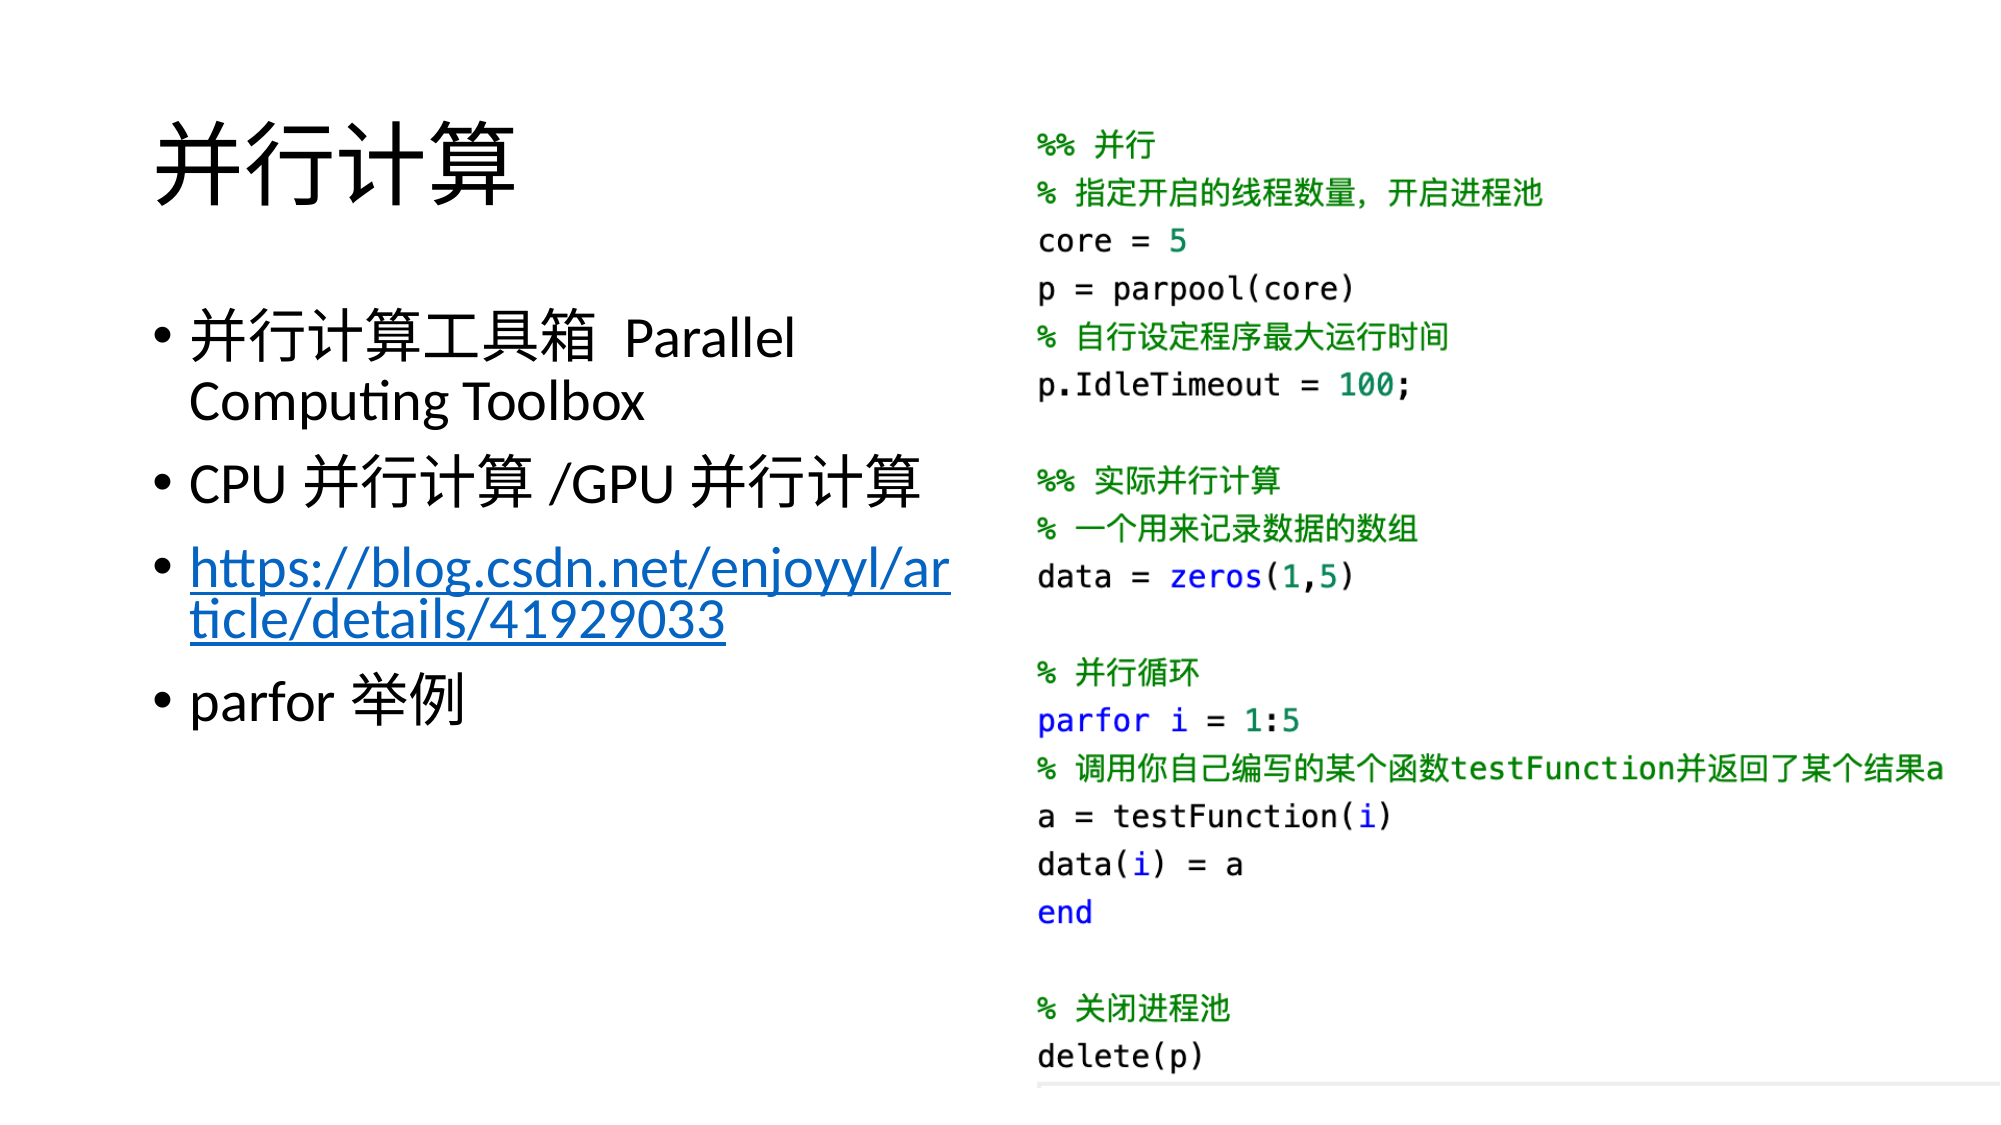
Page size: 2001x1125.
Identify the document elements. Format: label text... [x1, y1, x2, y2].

list 并行计算工具箱 Parallel Computing Toolbox CPU并行计算/GPU并行计算 https://blog.csdn.net/enjoyyl/article/details/41929033 parfor举例 [137, 299, 978, 1014]
picture [1008, 116, 2000, 1088]
title 并行计算 [137, 59, 1863, 278]
